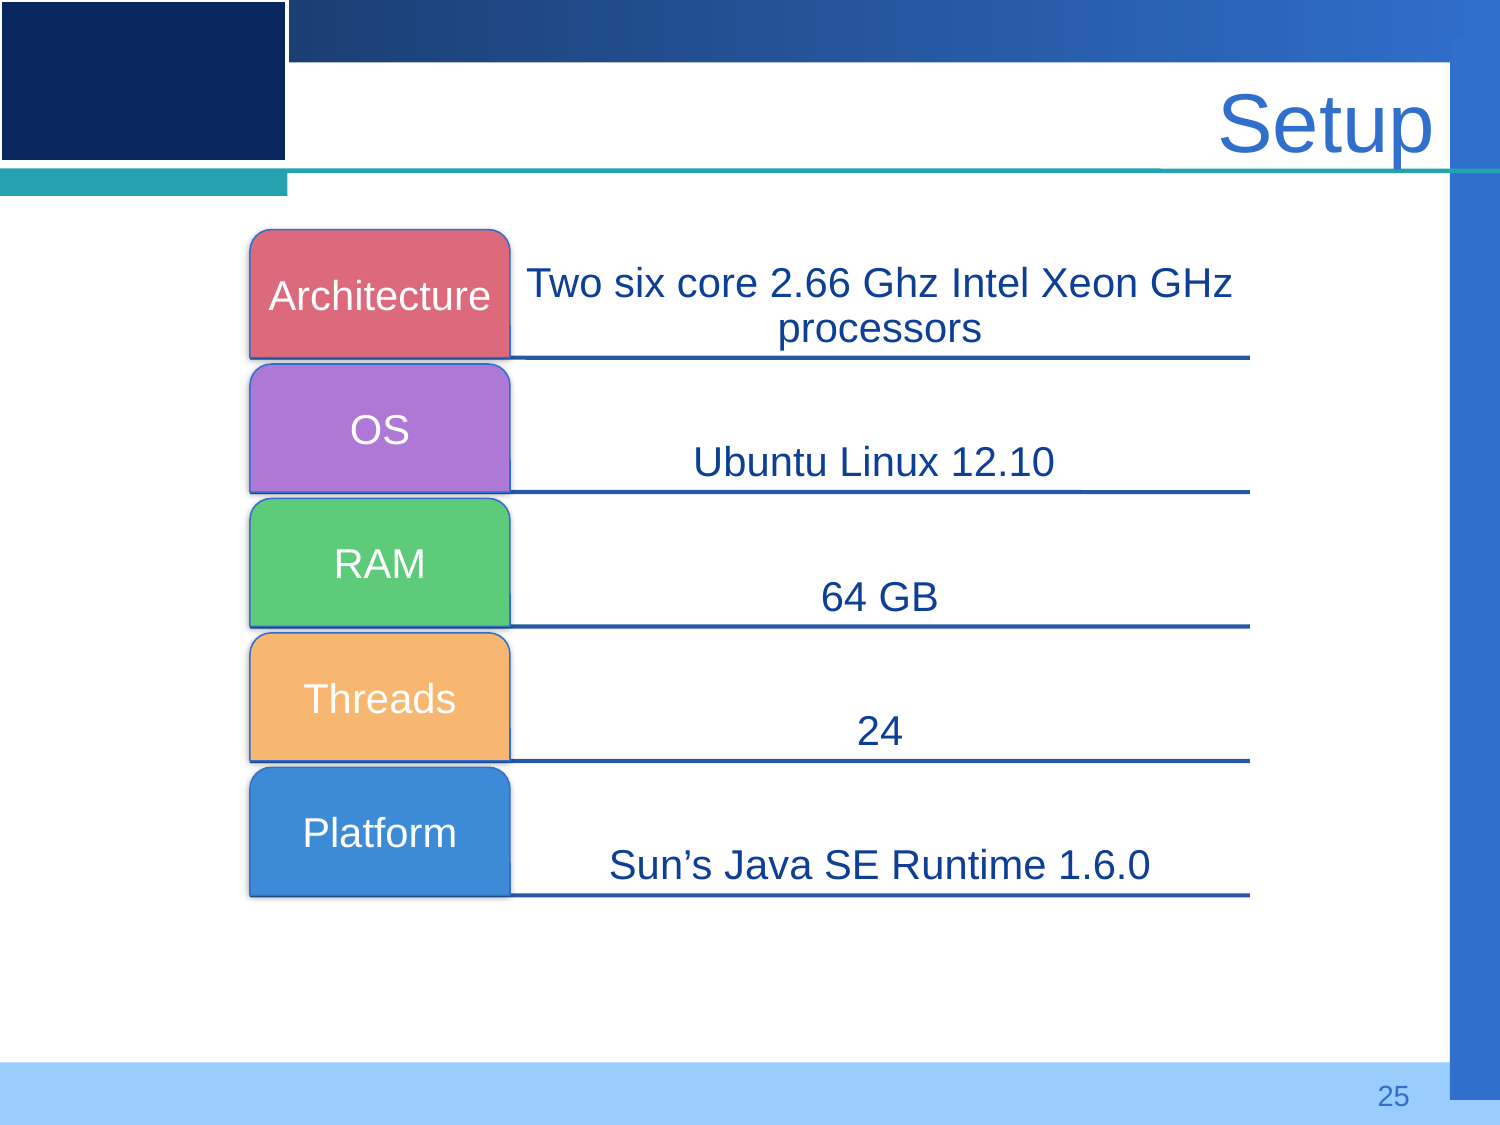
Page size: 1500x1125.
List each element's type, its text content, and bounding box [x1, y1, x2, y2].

title Setup [24, 37, 1450, 200]
text_box [0, 0, 289, 164]
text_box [249, 228, 1251, 897]
list [75, 224, 1425, 1050]
slide_number 25 [1074, 1069, 1425, 1110]
